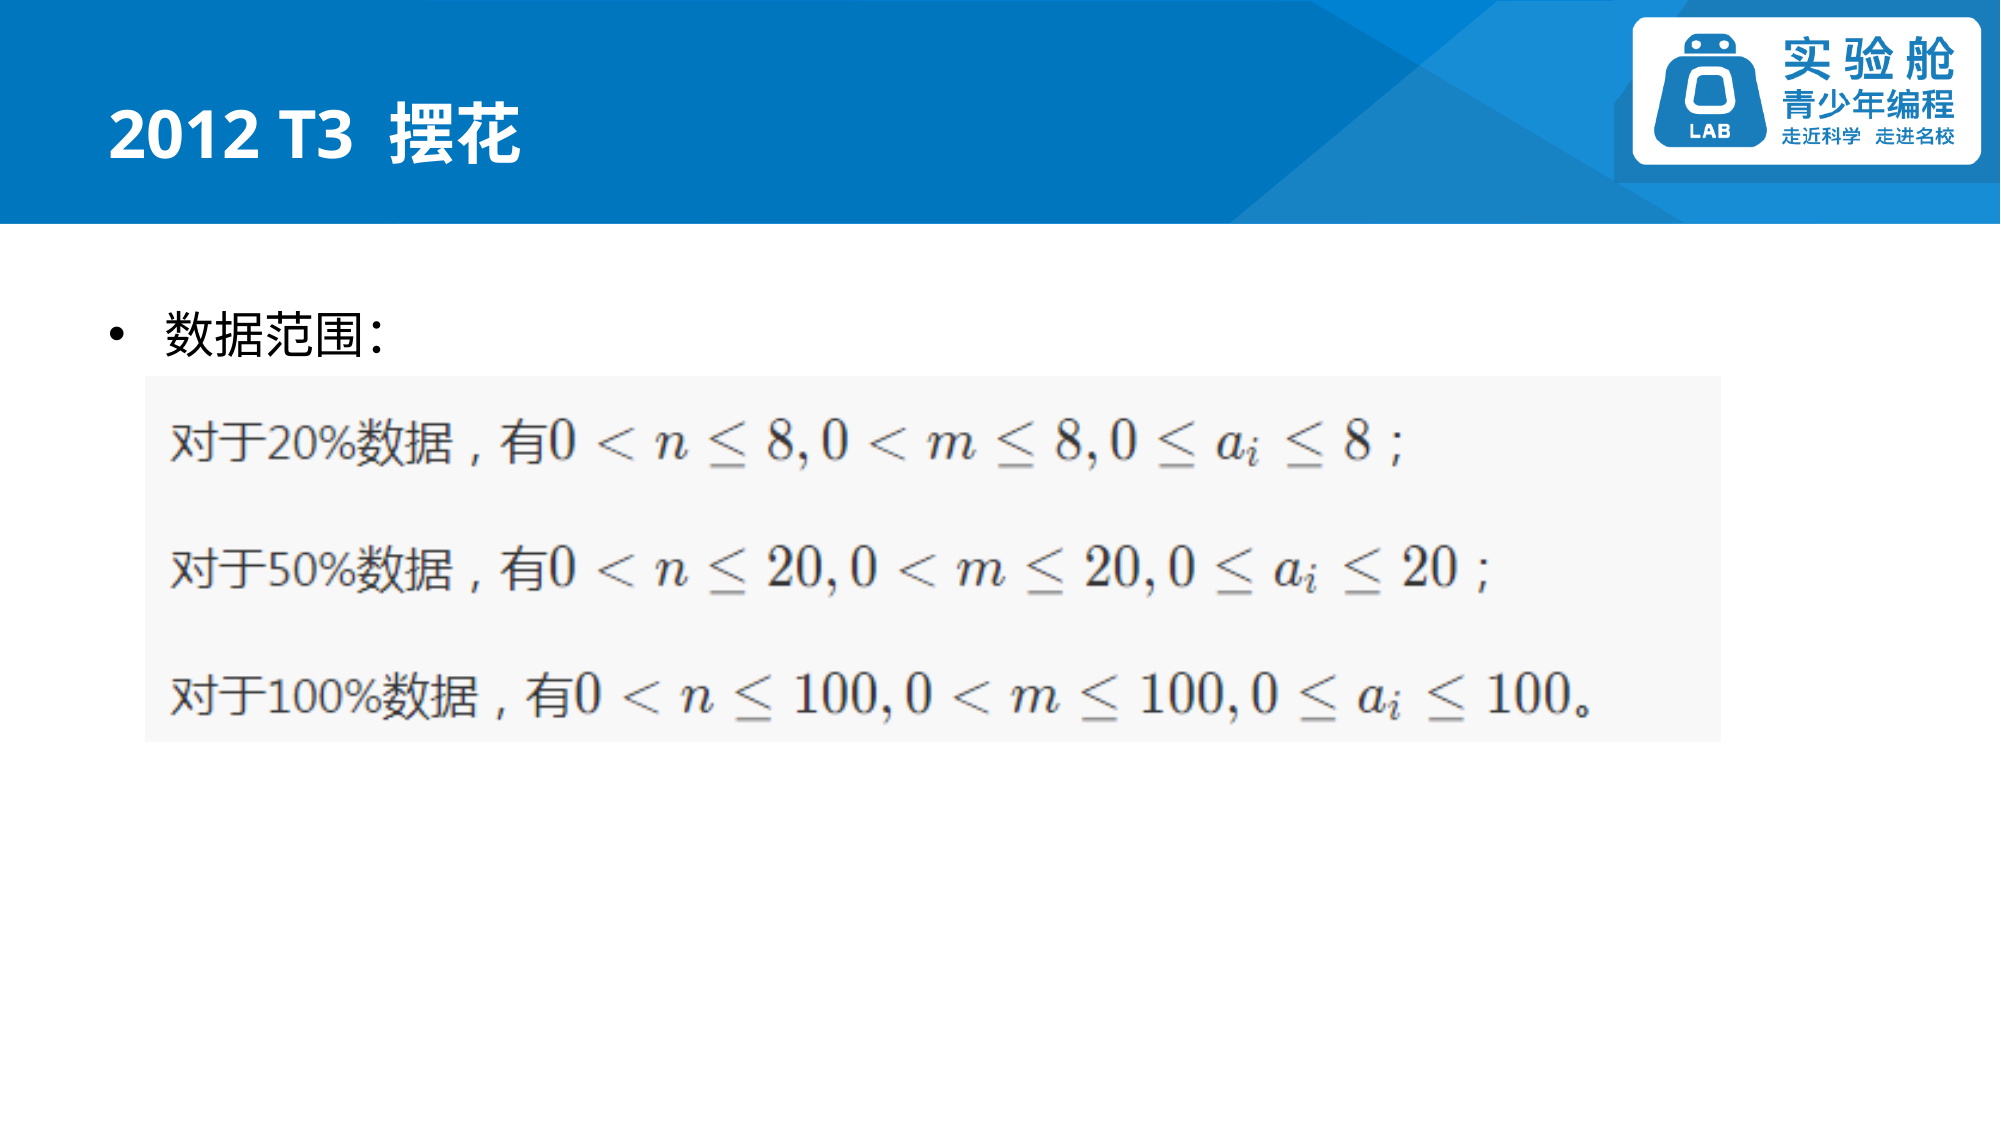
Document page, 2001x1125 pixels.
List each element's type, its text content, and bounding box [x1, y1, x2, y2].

list 2012 T3 摆花 [93, 93, 1907, 186]
list 数据范围： [93, 265, 1907, 1031]
picture [145, 376, 1721, 742]
picture [1614, 0, 2000, 183]
